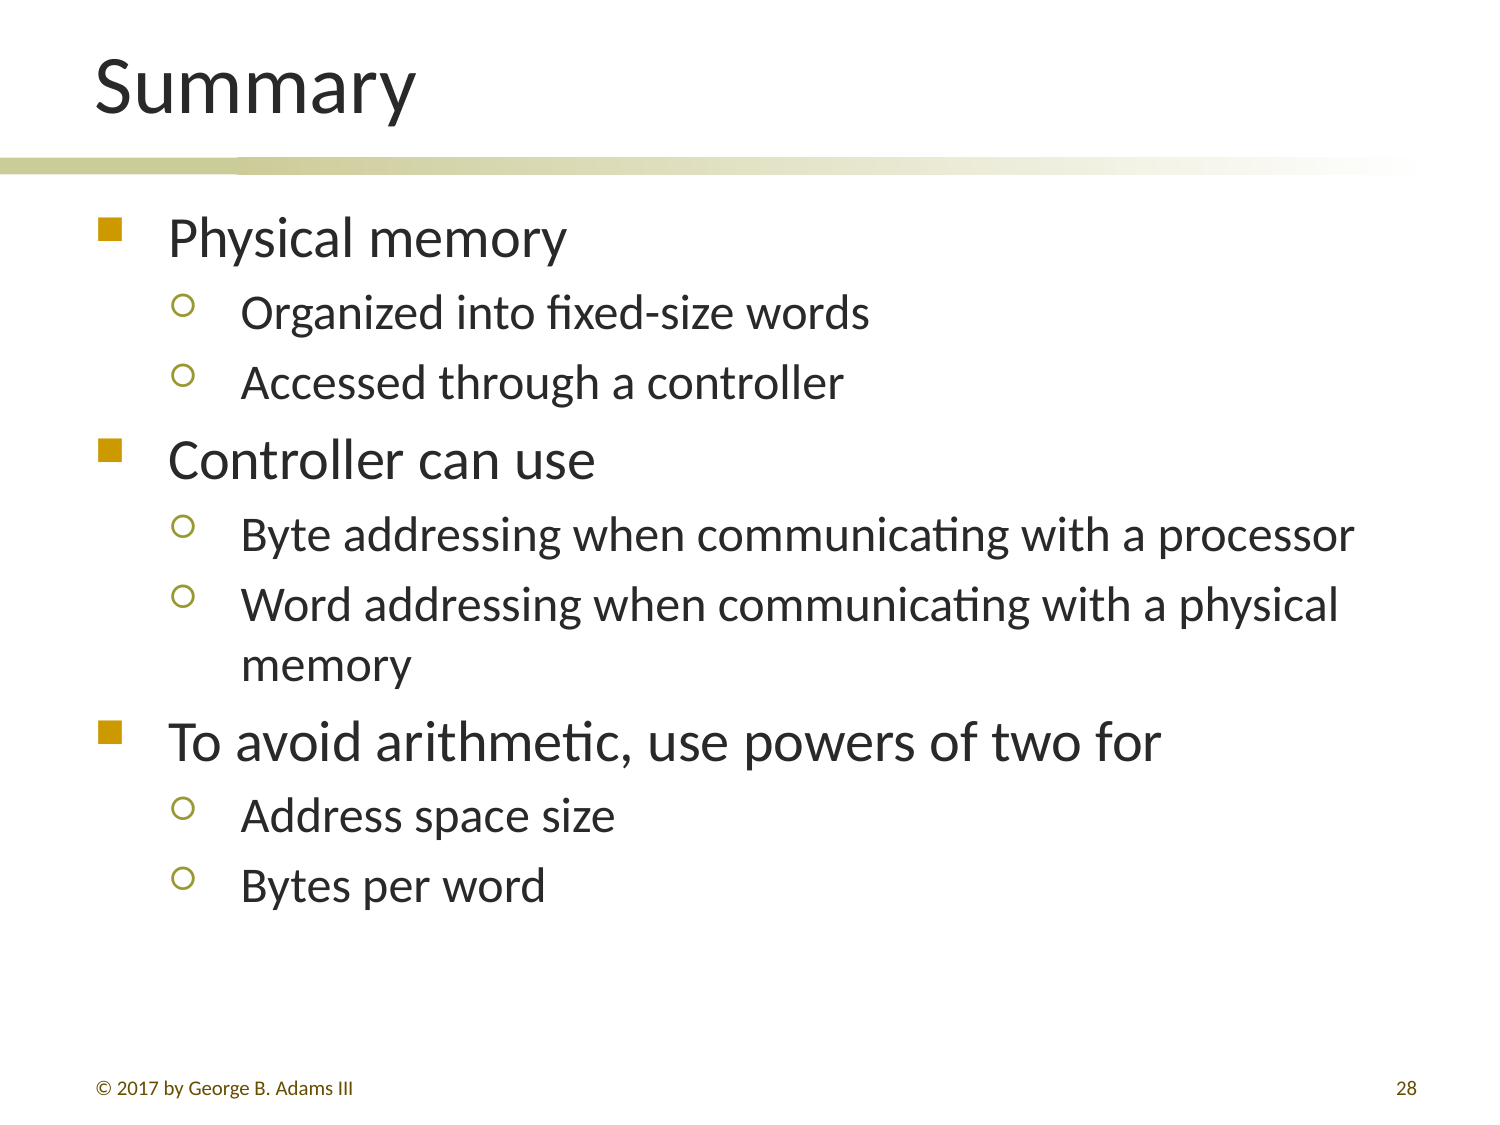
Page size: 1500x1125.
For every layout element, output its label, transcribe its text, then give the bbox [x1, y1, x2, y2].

list Physical memory Organized into fixed-size words Accessed through a controller Controller can use Byte addressing when communicating with a processor Word addressing when communicating with a physical memory To avoid arithmetic, use powers of two for Address space size Bytes per word [79, 192, 1433, 1000]
title Summary [79, 15, 1432, 139]
slide_number © 2017 by George B. Adams III [79, 1067, 406, 1099]
slide_number 28 [1119, 1067, 1433, 1099]
